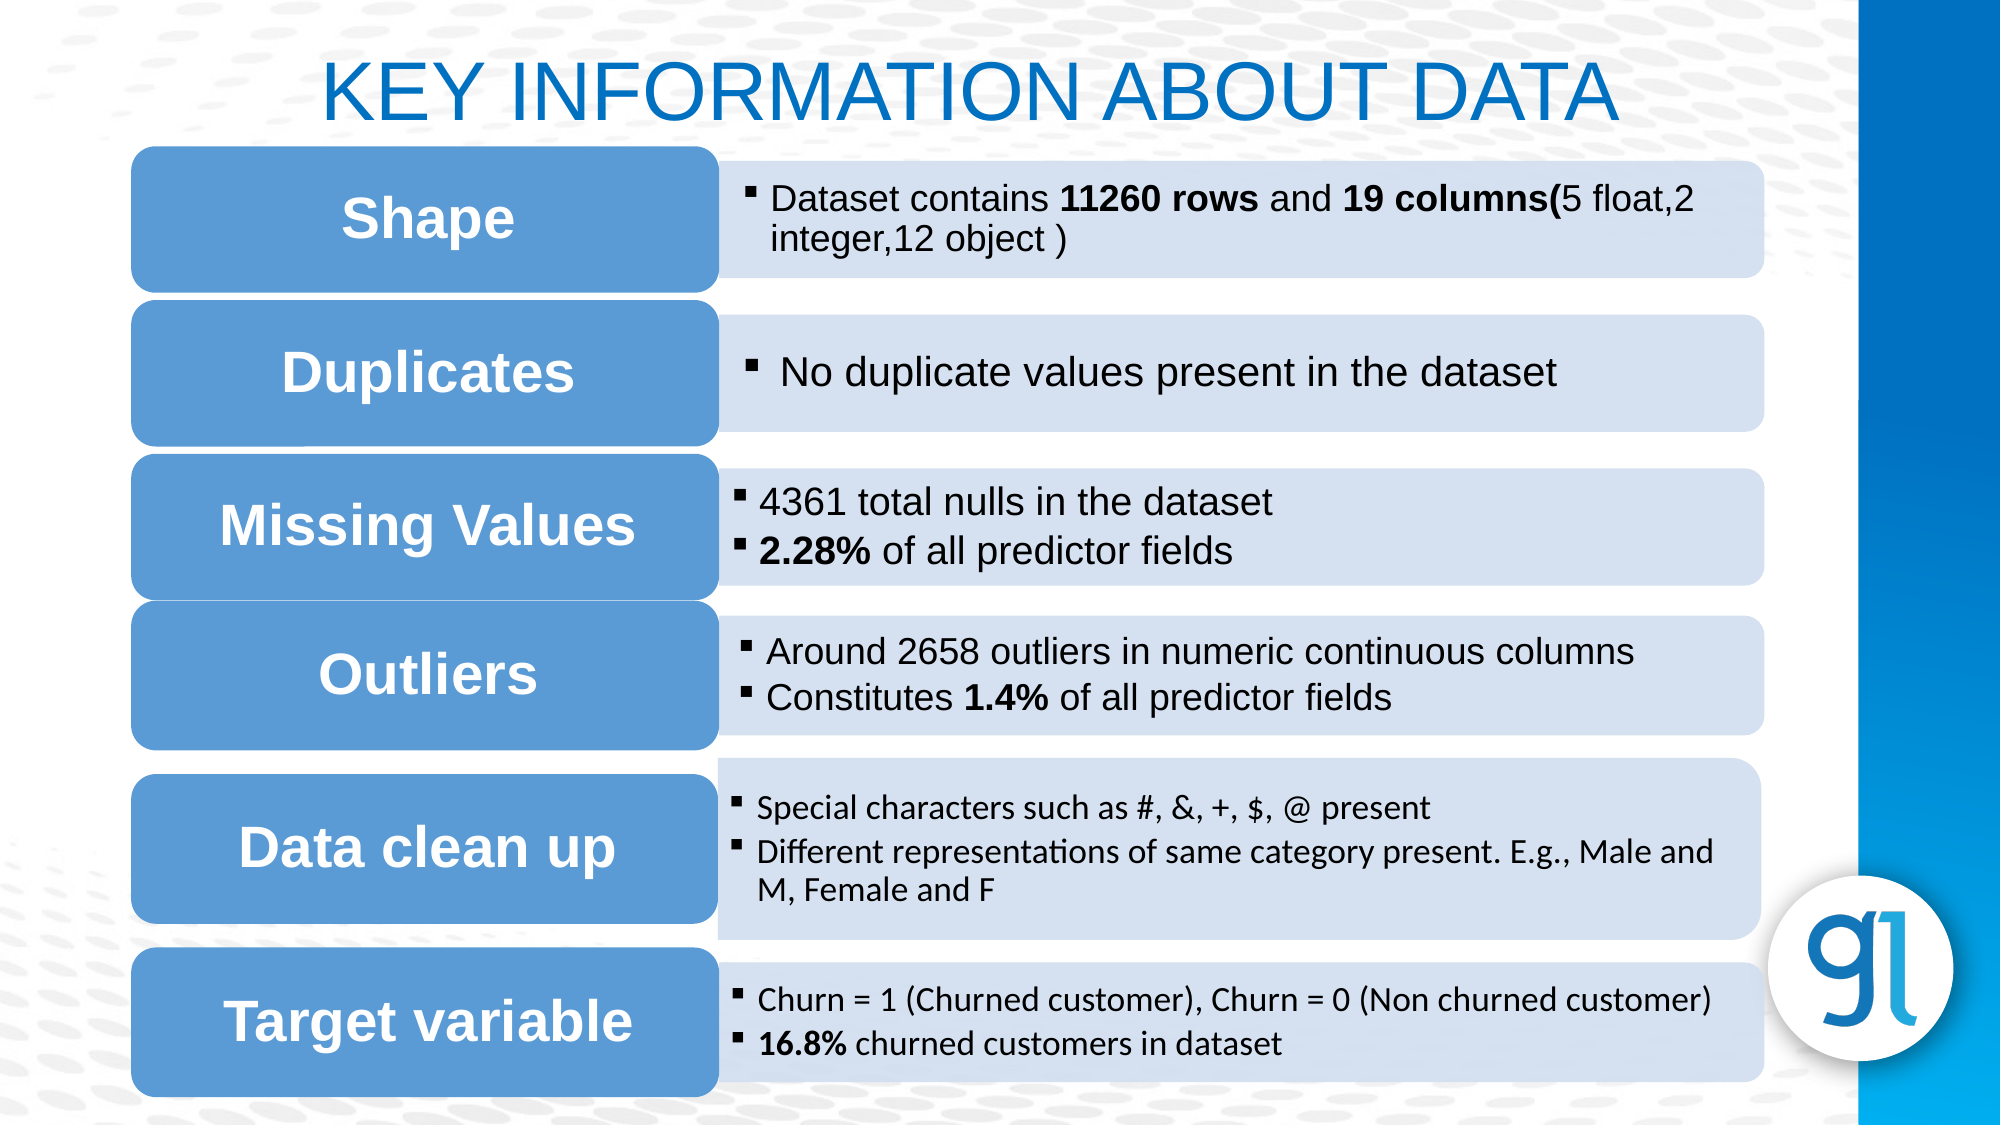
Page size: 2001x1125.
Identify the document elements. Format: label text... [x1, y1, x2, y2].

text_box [131, 146, 1765, 600]
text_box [131, 600, 1765, 1098]
picture [0, 0, 2000, 1125]
picture [1798, 905, 1924, 1031]
text_box KEY INFORMATION ABOUT DATA [205, 29, 1736, 145]
